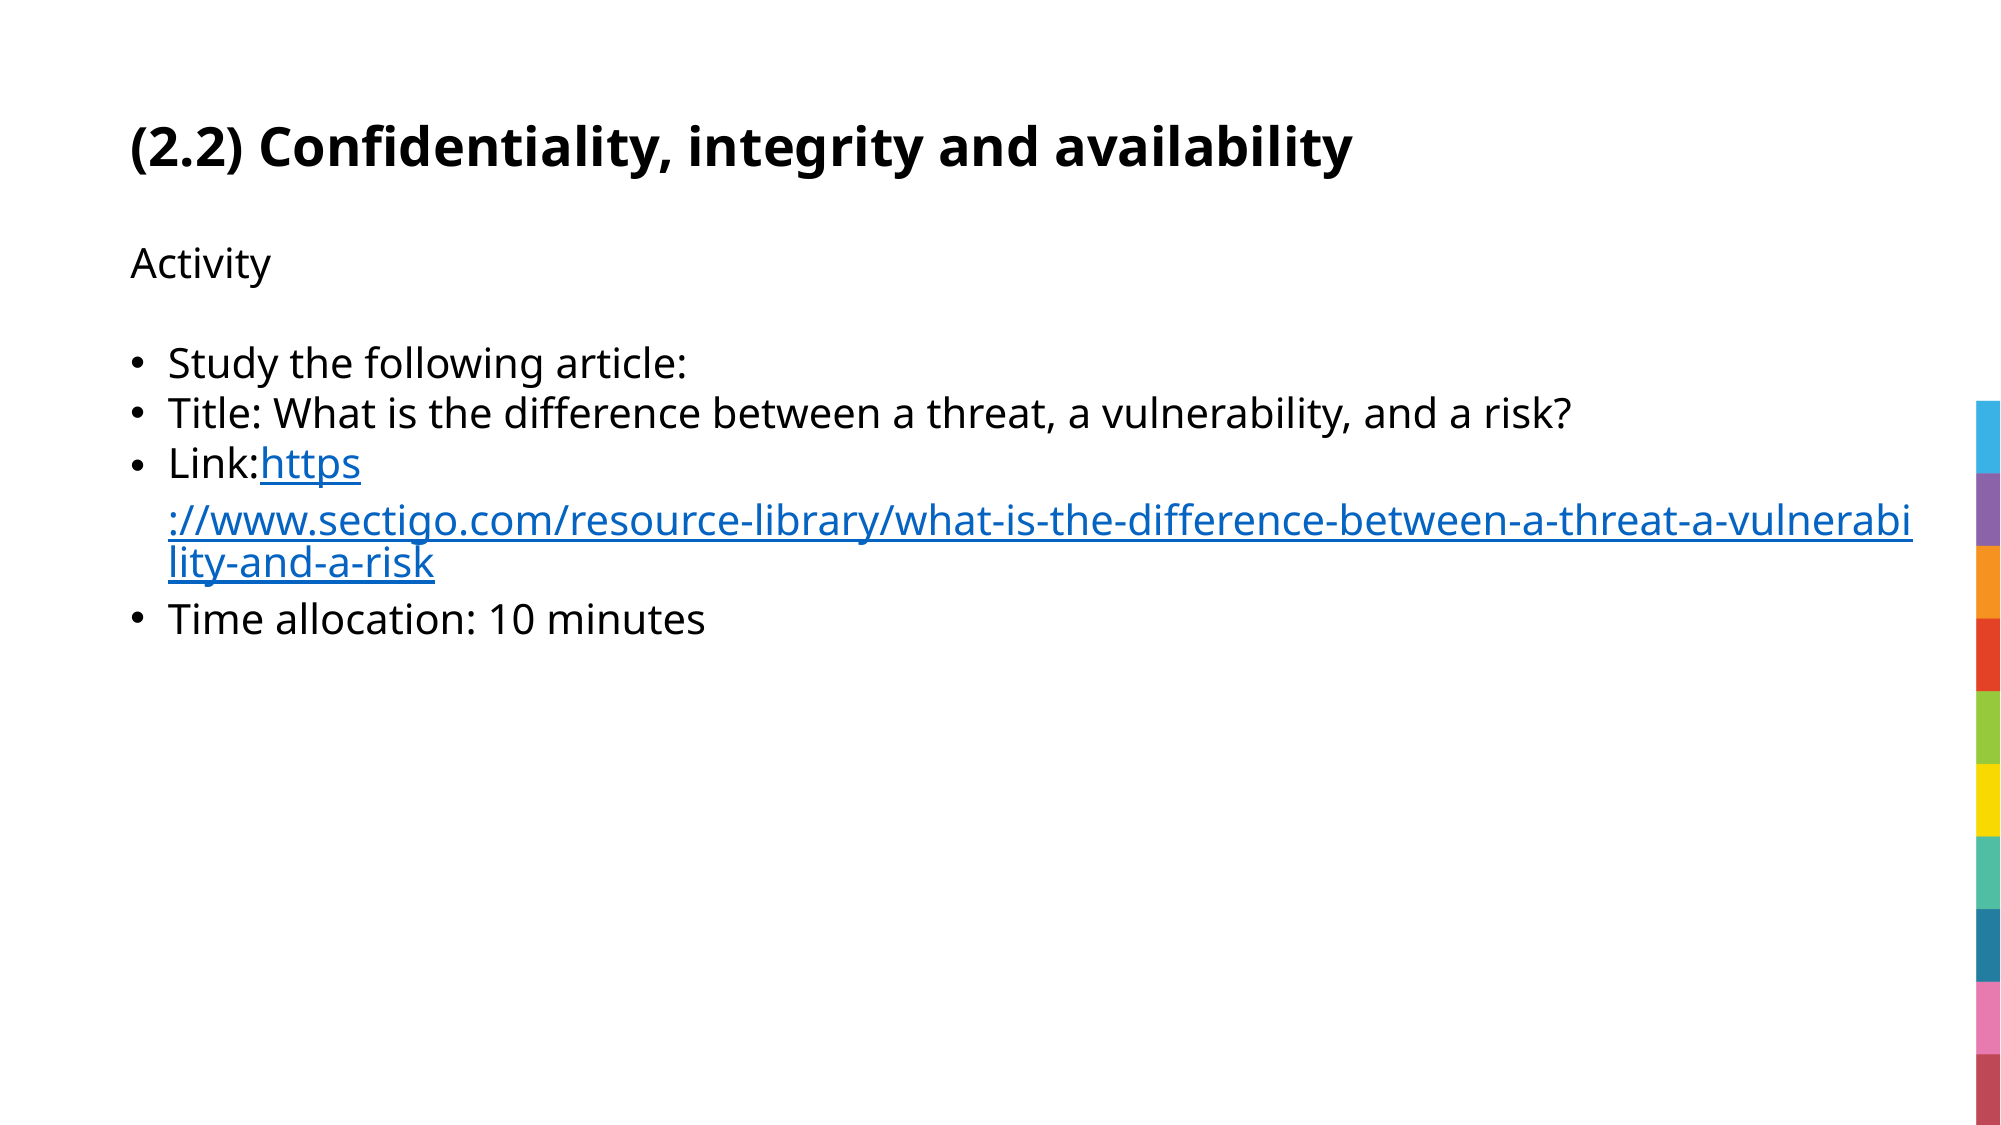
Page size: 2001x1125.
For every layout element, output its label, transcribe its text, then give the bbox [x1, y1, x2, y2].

title (2.2) Confidentiality, integrity and availability [115, 111, 1863, 186]
picture [1976, 402, 2001, 1125]
list Activity Study the following article: Title: What is the difference between a threat, a vulnerability, and a risk? Link:https://www.sectigo.com/resource-library/what-is-the-difference-between-a-threat-a-vulnerability-and-a-risk Time allocation: 10 minutes [115, 229, 1929, 1094]
